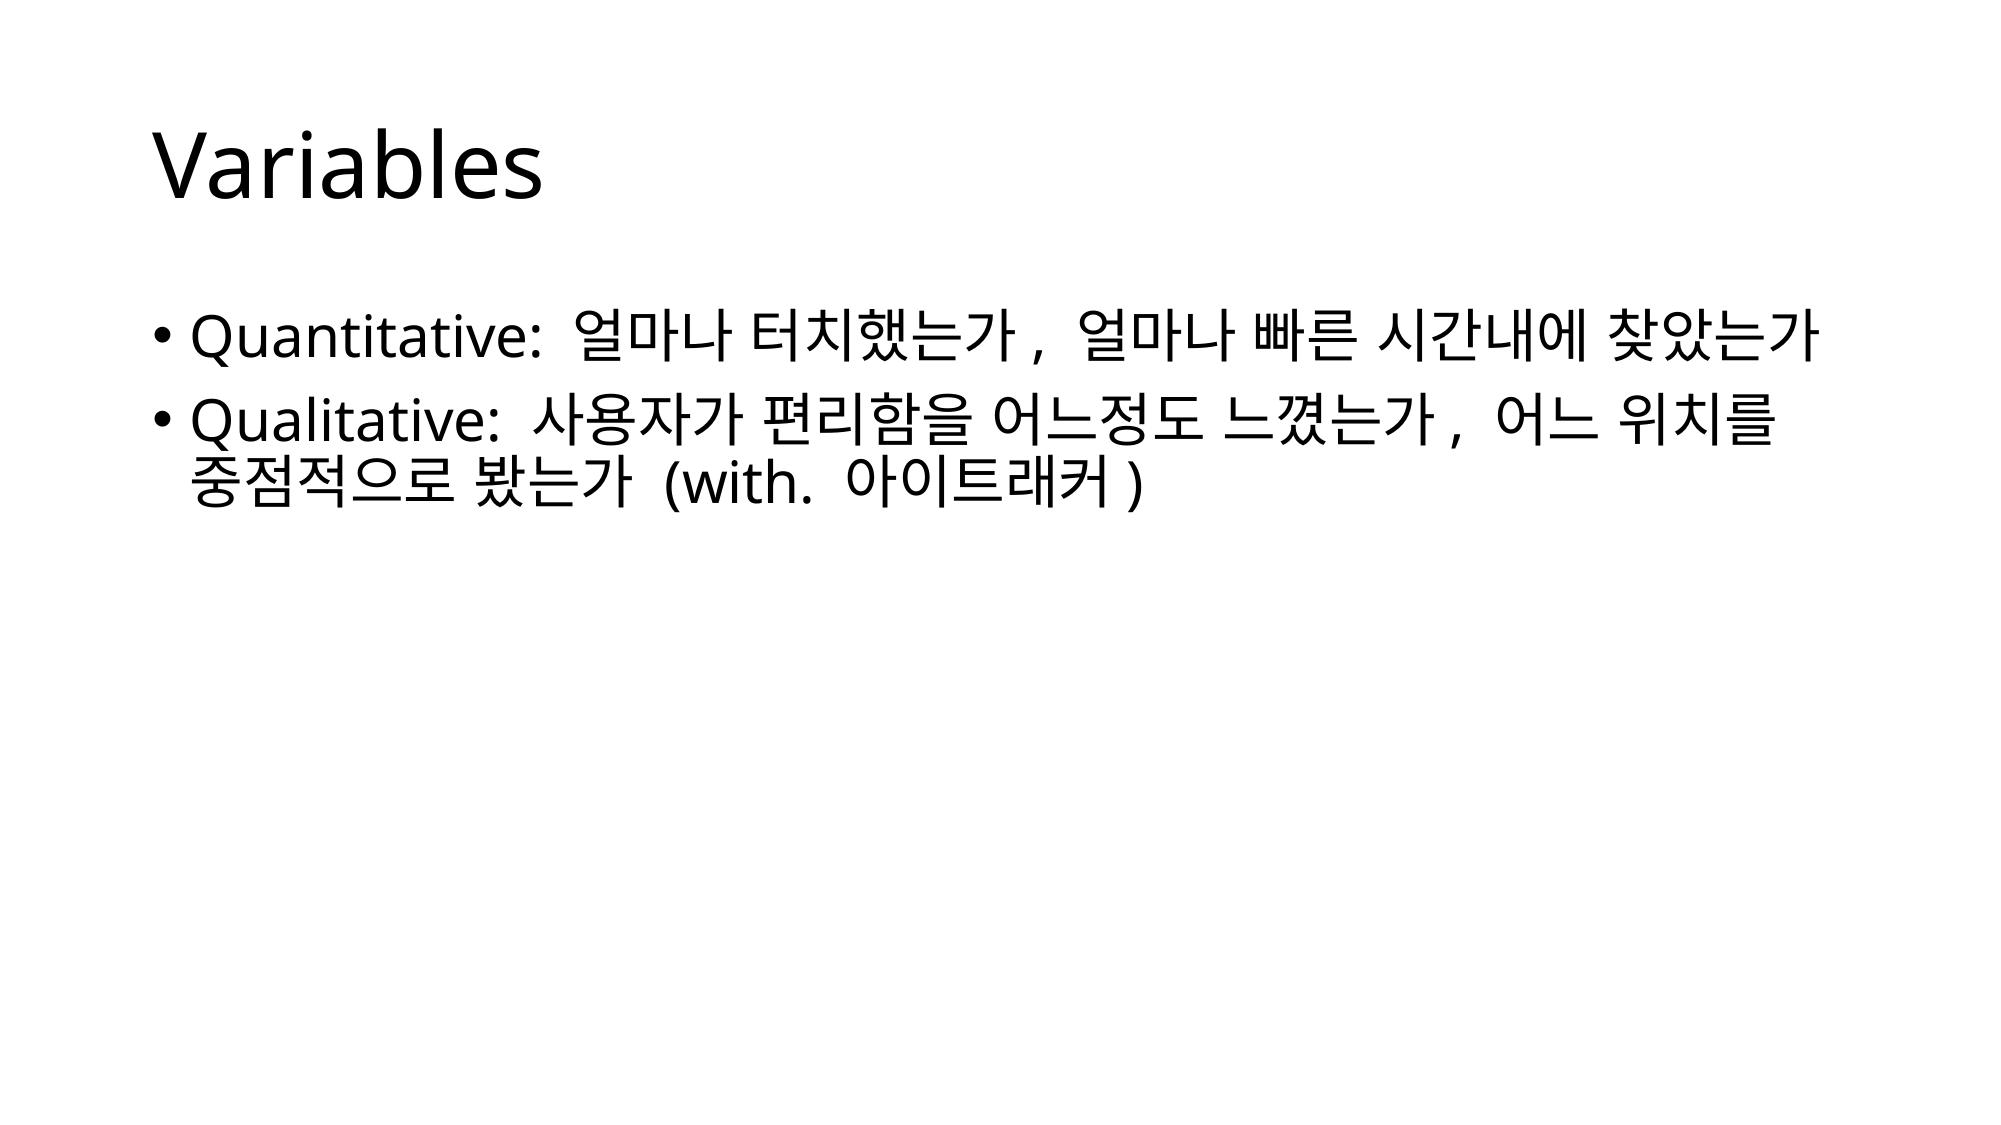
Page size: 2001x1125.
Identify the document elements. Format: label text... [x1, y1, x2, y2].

list Quantitative: 얼마나 터치했는가, 얼마나 빠른 시간내에 찾았는가 Qualitative: 사용자가 편리함을 어느정도 느꼈는가, 어느 위치를 중점적으로 봤는가 (with. 아이트래커) [137, 299, 1863, 1014]
title Variables [137, 59, 1863, 278]
